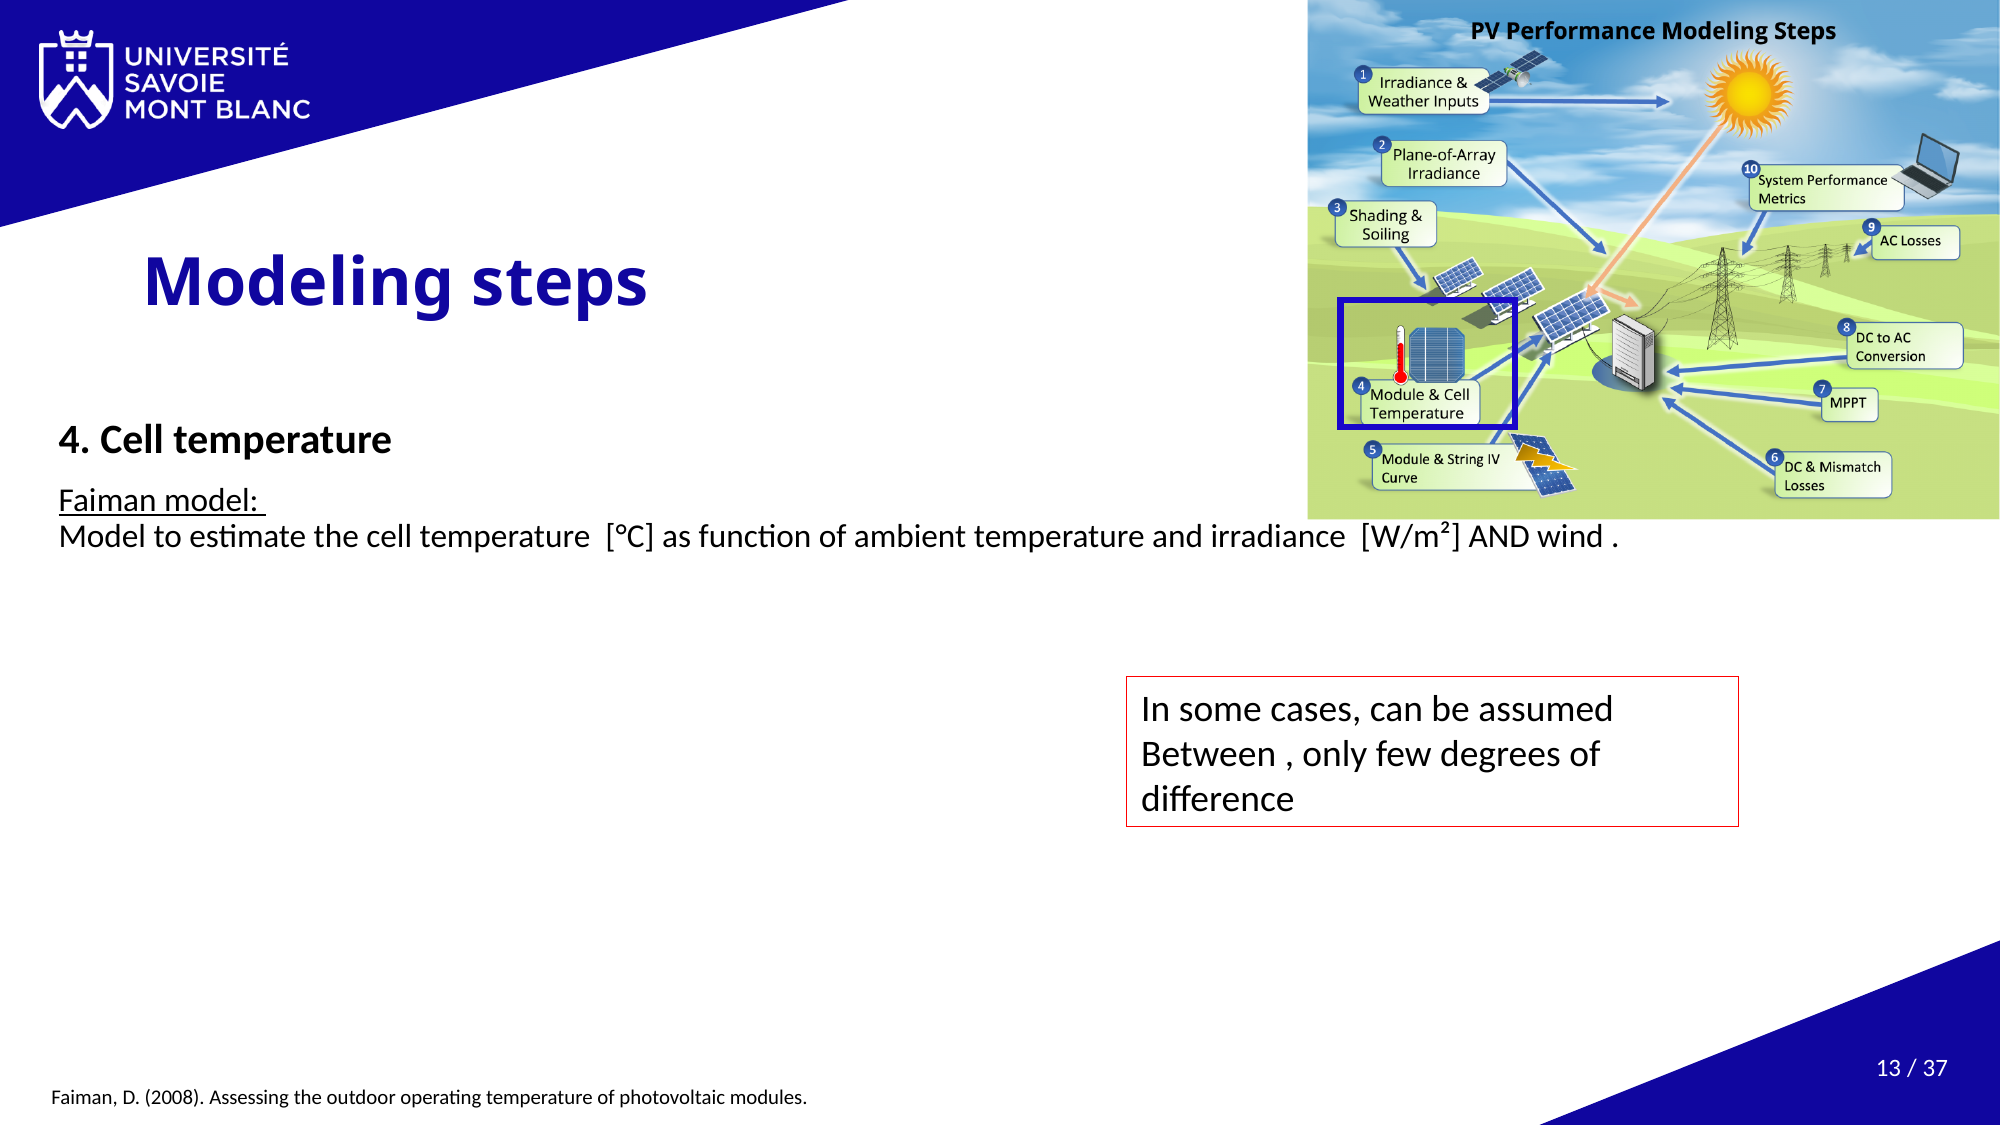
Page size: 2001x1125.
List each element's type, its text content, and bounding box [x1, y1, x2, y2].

slide_number 13 / 37 [1769, 1037, 1964, 1097]
text_box Faiman, D. (2008). Assessing the outdoor operating temperature of photovoltaic modules. [36, 1076, 1037, 1117]
title Modeling steps [127, 250, 1307, 318]
picture [39, 30, 310, 129]
picture [1307, 0, 2000, 520]
